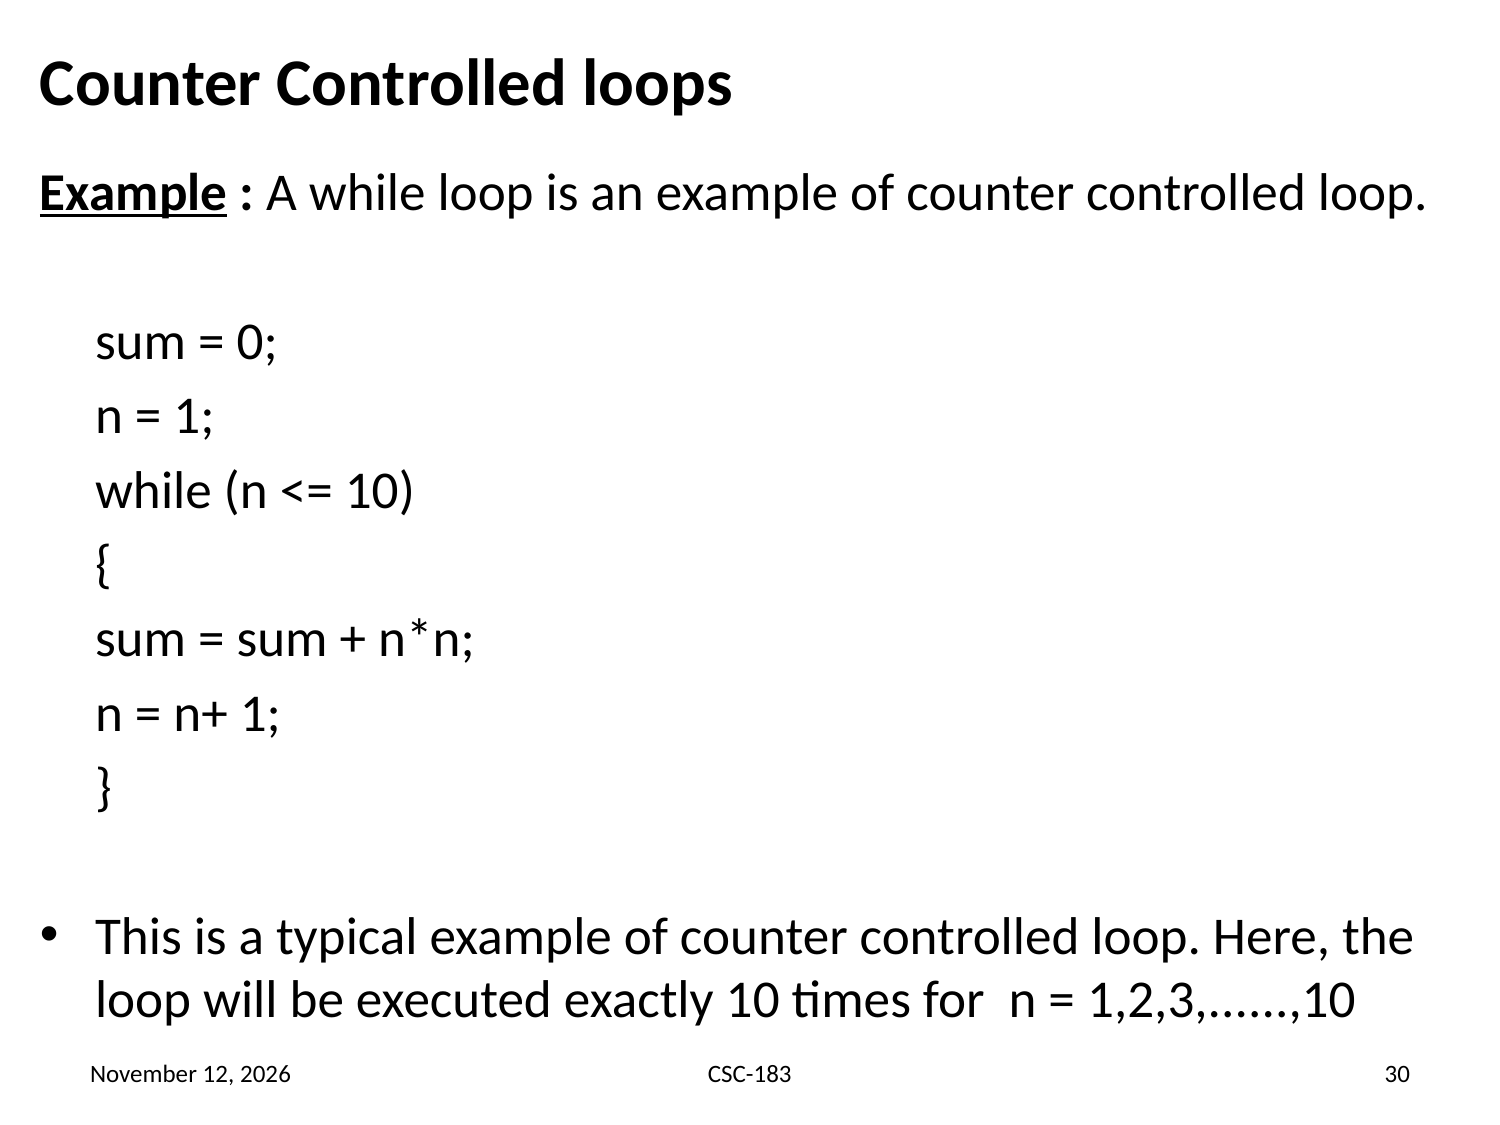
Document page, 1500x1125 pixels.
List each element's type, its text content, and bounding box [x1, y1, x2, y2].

list Example : A while loop is an example of counter controlled loop. sum = 0; n = 1; while (n <= 10) { sum = sum + n*n; n = n+ 1; } This is a typical example of counter controlled loop. Here, the loop will be executed exactly 10 times for n = 1,2,3,......,10 [24, 149, 1475, 1038]
slide_number 30 [1074, 1042, 1425, 1103]
footer CSC-183 [512, 1042, 988, 1103]
title Counter Controlled loops [24, 32, 1475, 125]
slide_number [75, 1042, 425, 1103]
